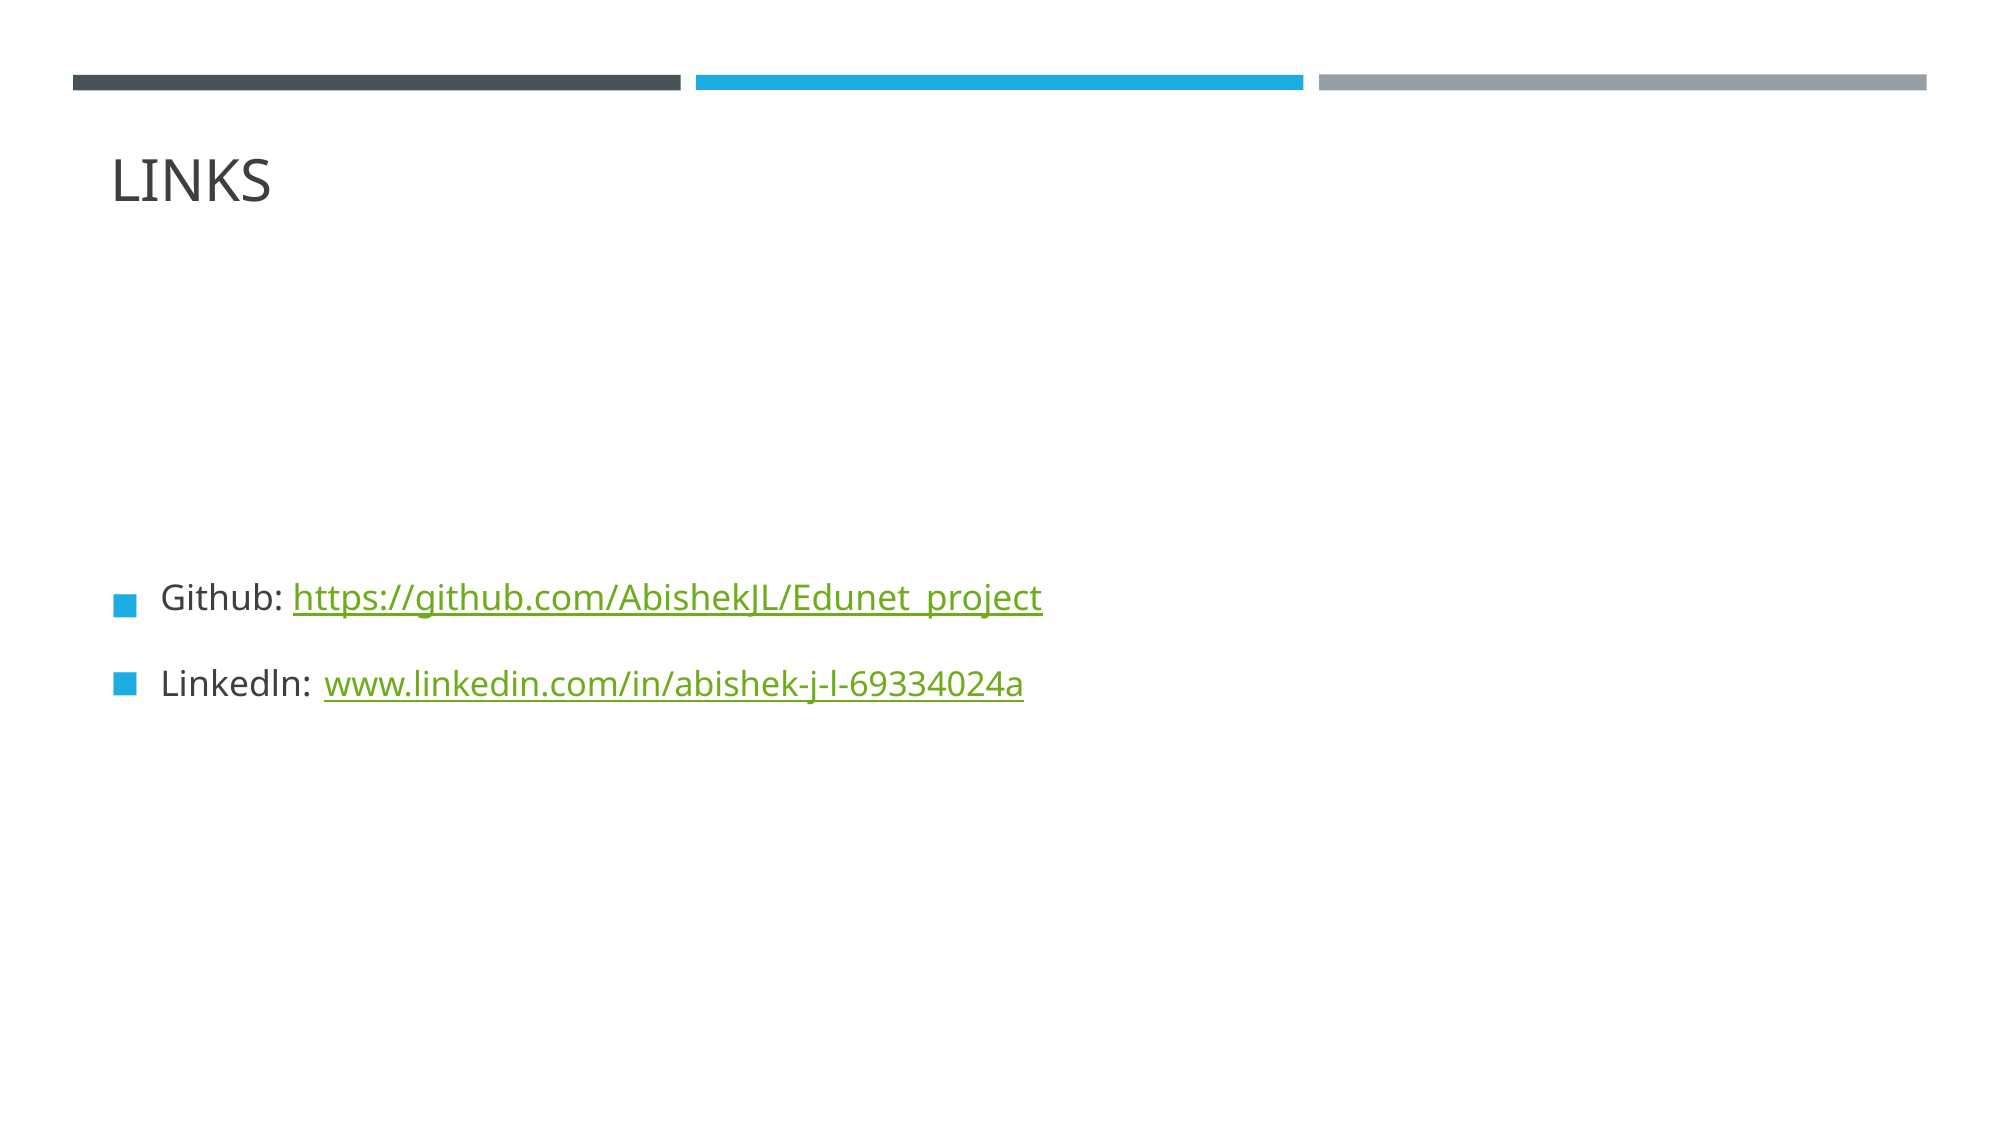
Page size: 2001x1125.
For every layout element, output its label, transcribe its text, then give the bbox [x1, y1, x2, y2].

list Github: https://github.com/AbishekJL/Edunet_project Linkedln: www.linkedin.com/in/abishek-j-l-69334024a [95, 340, 1905, 937]
title LINKS [95, 81, 1905, 276]
